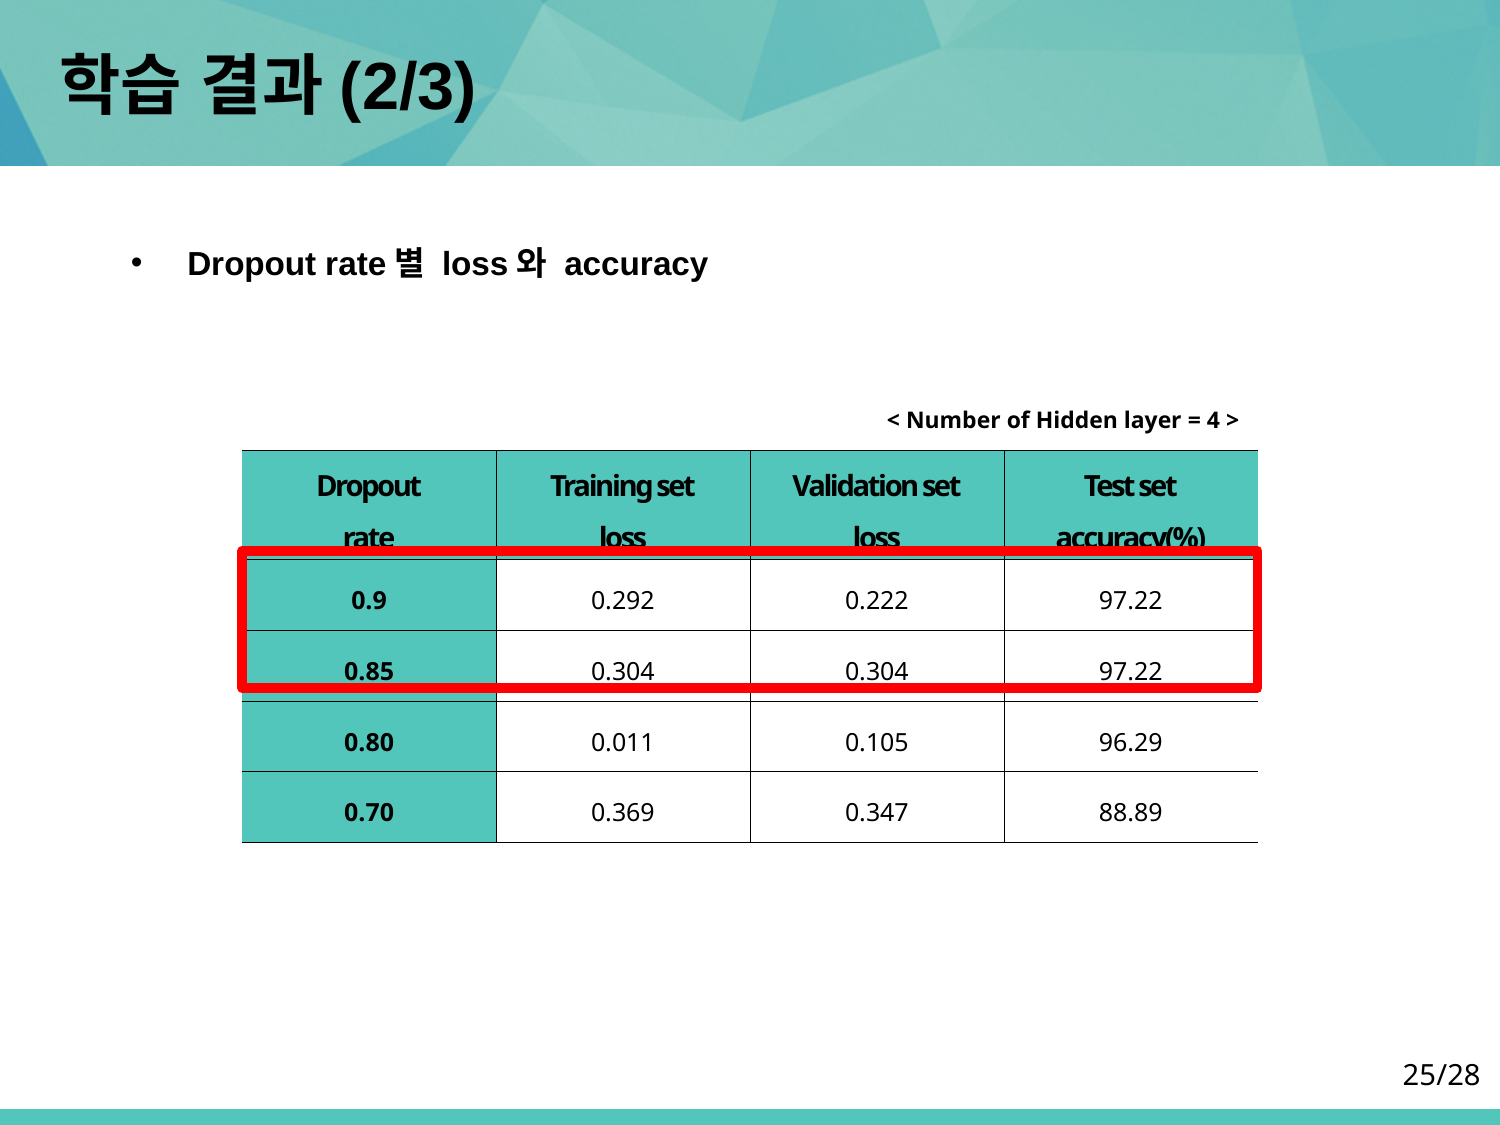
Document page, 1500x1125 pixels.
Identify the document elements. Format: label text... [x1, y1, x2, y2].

table_cell 0.011 [497, 702, 750, 771]
table_cell 0.347 [751, 772, 1004, 842]
title 학습 결과(2/3) [44, 7, 1074, 159]
text_box [241, 550, 1258, 689]
table_cell 0.70 [242, 772, 496, 842]
table_cell 0.304 [497, 689, 750, 701]
table_cell 0.105 [751, 702, 1004, 771]
table_cell 96.29 [1005, 702, 1258, 771]
table_header Validation set loss [751, 451, 1004, 550]
table_cell 0.369 [497, 772, 750, 842]
table_cell 0.80 [242, 702, 496, 771]
picture [0, 0, 1500, 166]
table_cell 97.22 [1005, 689, 1258, 701]
table_header Training set loss [497, 451, 750, 550]
text_box < Number of Hidden layer = 4 > [872, 398, 1275, 441]
table_cell 88.89 [1005, 772, 1258, 842]
text_box 25/28 [1387, 1049, 1500, 1100]
table_header Dropout rate [242, 451, 496, 550]
table_header Test set accuracy(%) [1005, 451, 1258, 550]
text_box Dropout rate별 loss와 accuracy [41, 184, 869, 340]
table_cell 0.304 [751, 689, 1004, 701]
table_cell 0.85 [242, 689, 496, 701]
picture [0, 1109, 1500, 1125]
